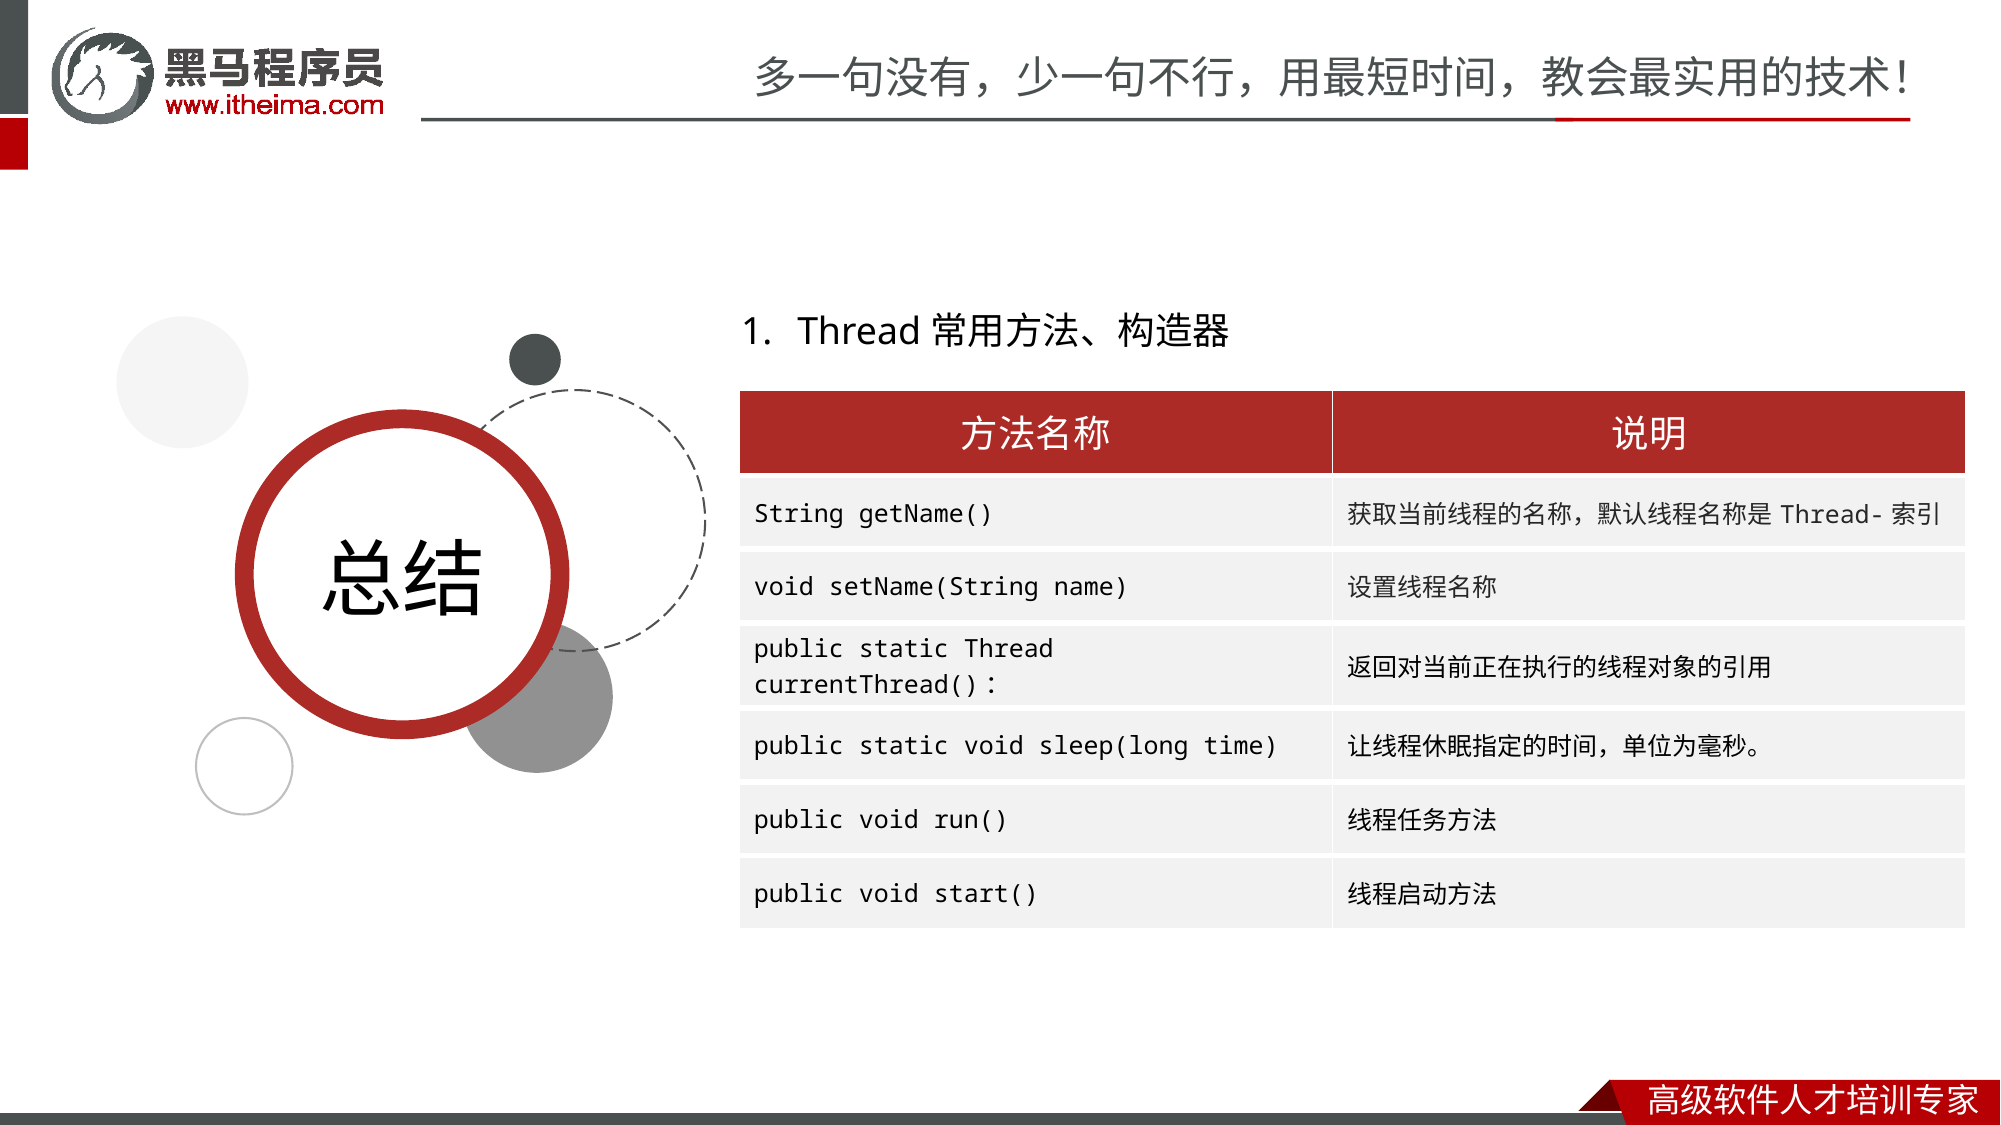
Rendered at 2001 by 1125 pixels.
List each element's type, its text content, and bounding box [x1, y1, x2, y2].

table_header 说明 [1333, 391, 1965, 473]
list Thread常用方法、构造器 [726, 27, 1672, 588]
table_cell 返回对当前正在执行的线程对象的引用 [1333, 626, 1965, 705]
table_cell void setName​(String name) [740, 552, 1332, 620]
table_cell 让线程休眠指定的时间，单位为毫秒。 [1333, 711, 1965, 779]
table_cell public static Thread currentThread()： [740, 626, 1332, 705]
table_cell 线程任务方法 [1333, 785, 1965, 853]
table_cell String getName​() [740, 478, 1332, 546]
picture [50, 26, 384, 125]
table_cell 获取当前线程的名称，默认线程名称是Thread-索引 [1333, 478, 1965, 546]
table_cell 线程启动方法 [1333, 858, 1965, 928]
table_header 方法名称 [740, 391, 1332, 473]
table_cell 设置线程名称 [1333, 552, 1965, 620]
table_cell public void run() [740, 785, 1332, 853]
table_cell public void start() [740, 858, 1332, 928]
table_cell public static void sleep(long time) [740, 711, 1332, 779]
